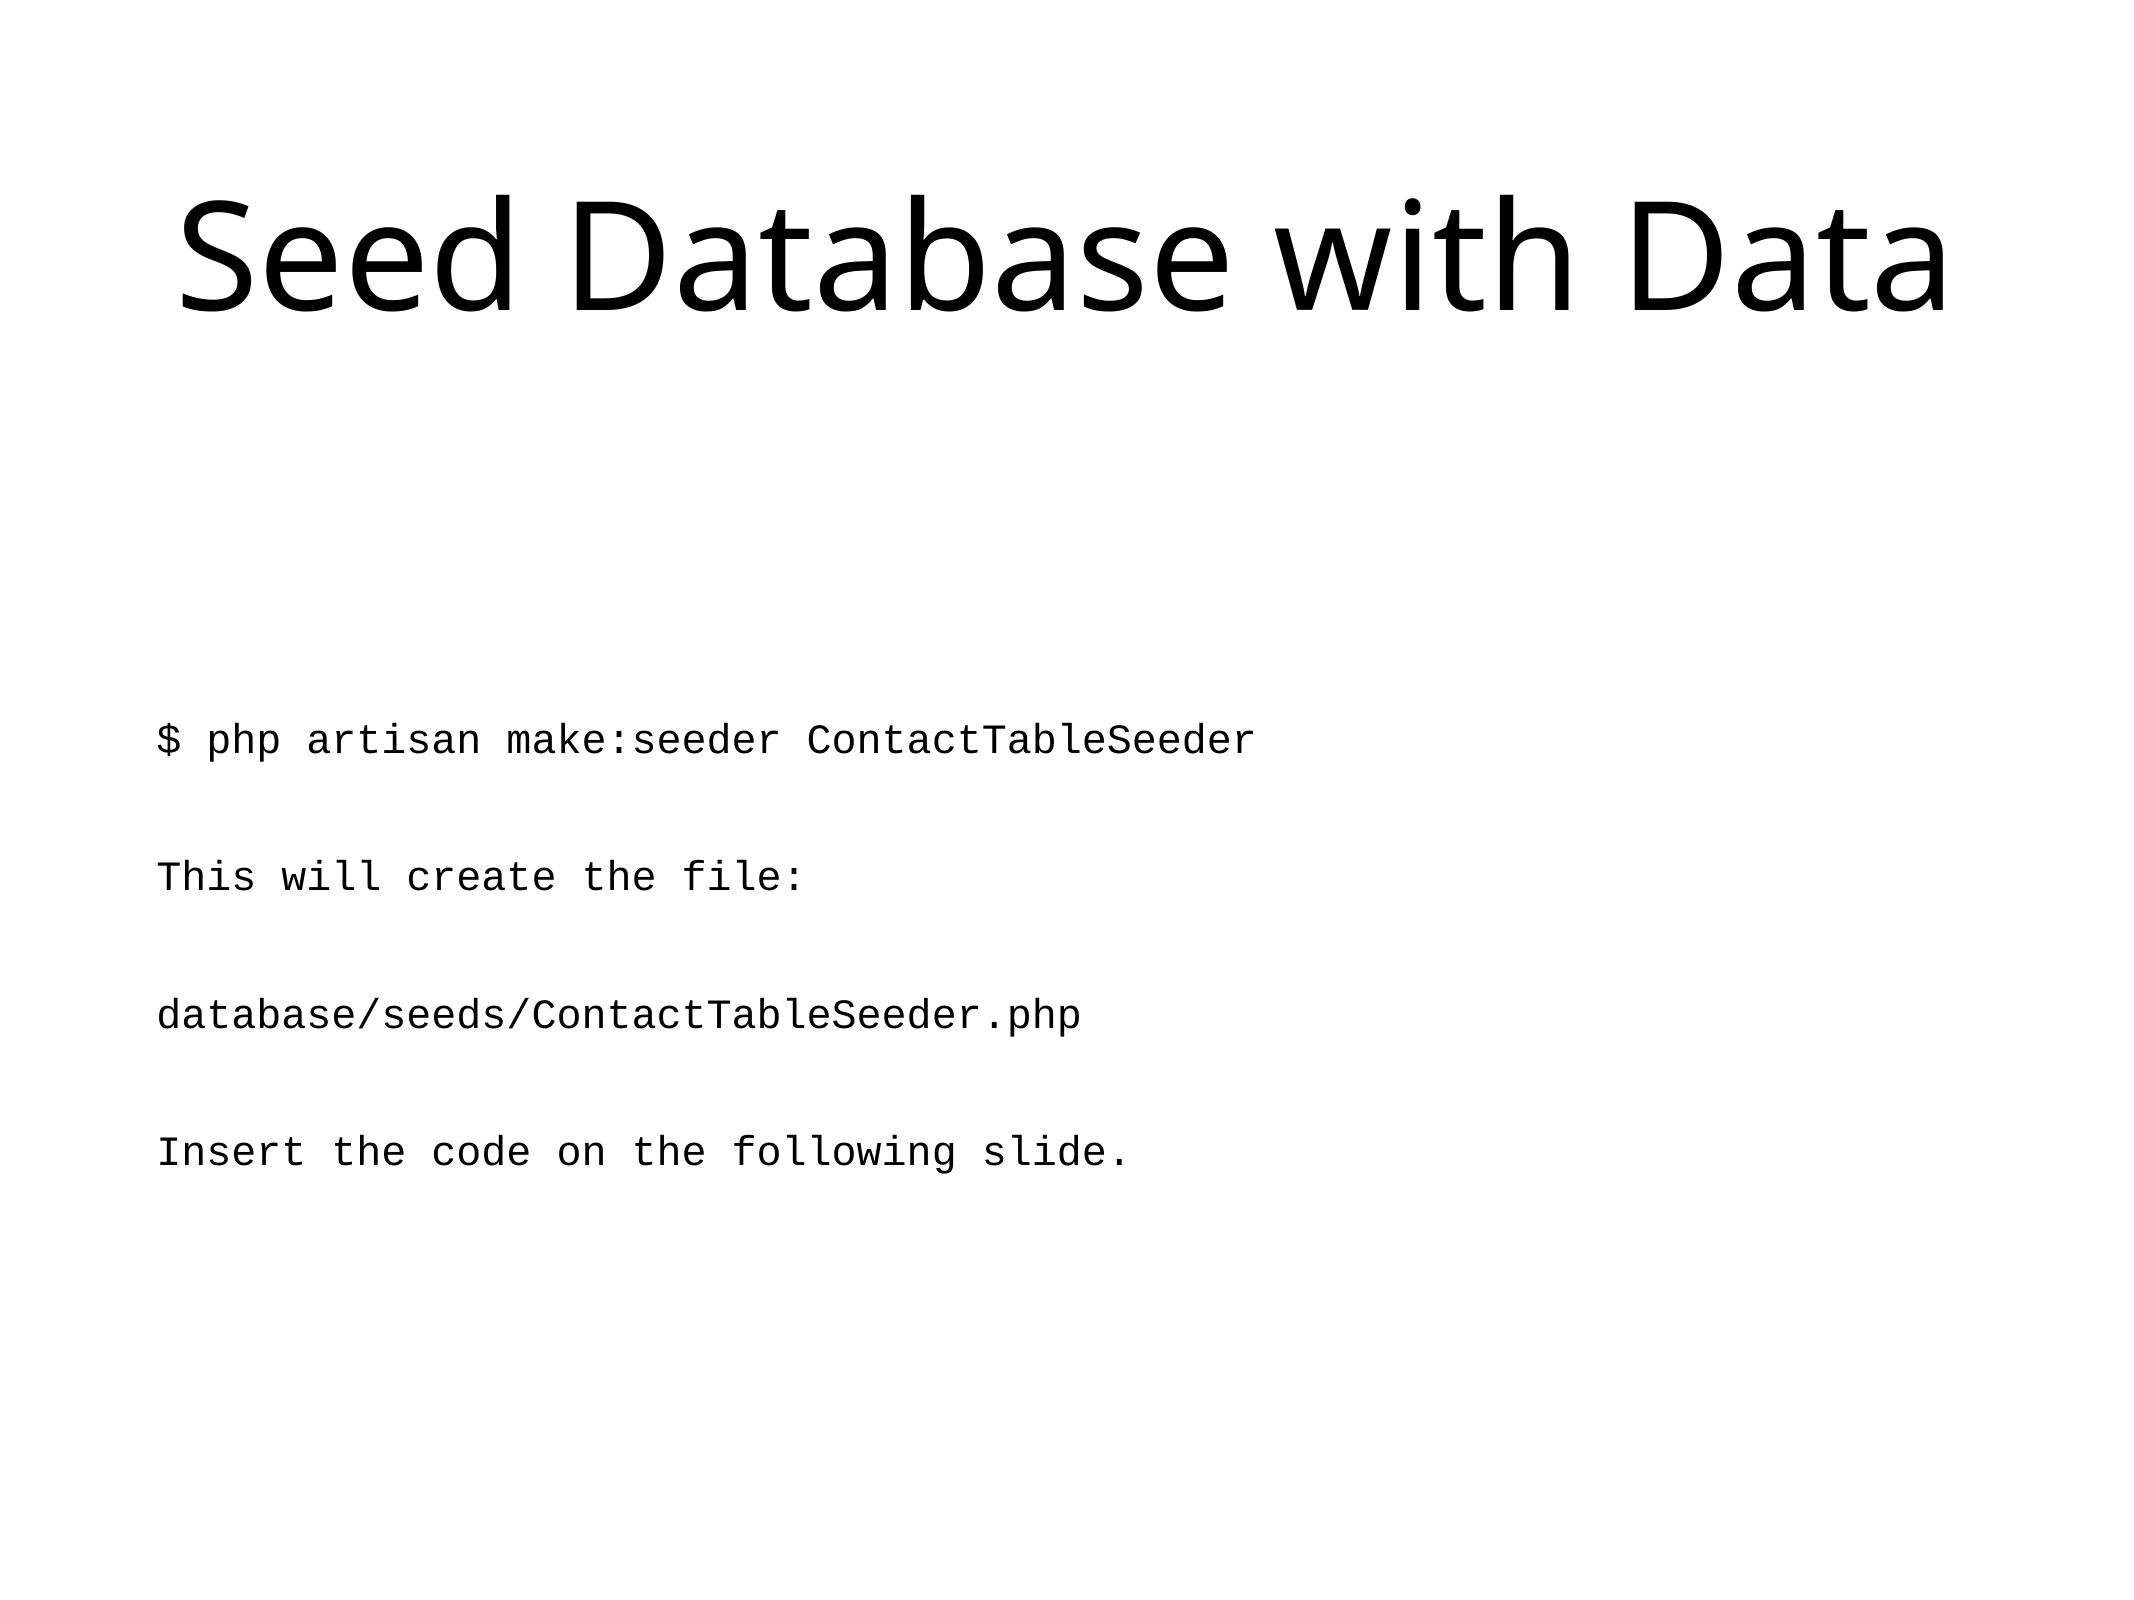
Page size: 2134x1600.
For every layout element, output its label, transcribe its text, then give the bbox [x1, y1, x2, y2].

list $ php artisan make:seeder ContactTableSeeder This will create the file: database/seeds/ContactTableSeeder.php Insert the code on the following slide. [155, 426, 1978, 1459]
title Seed Database with Data [155, 72, 1978, 426]
